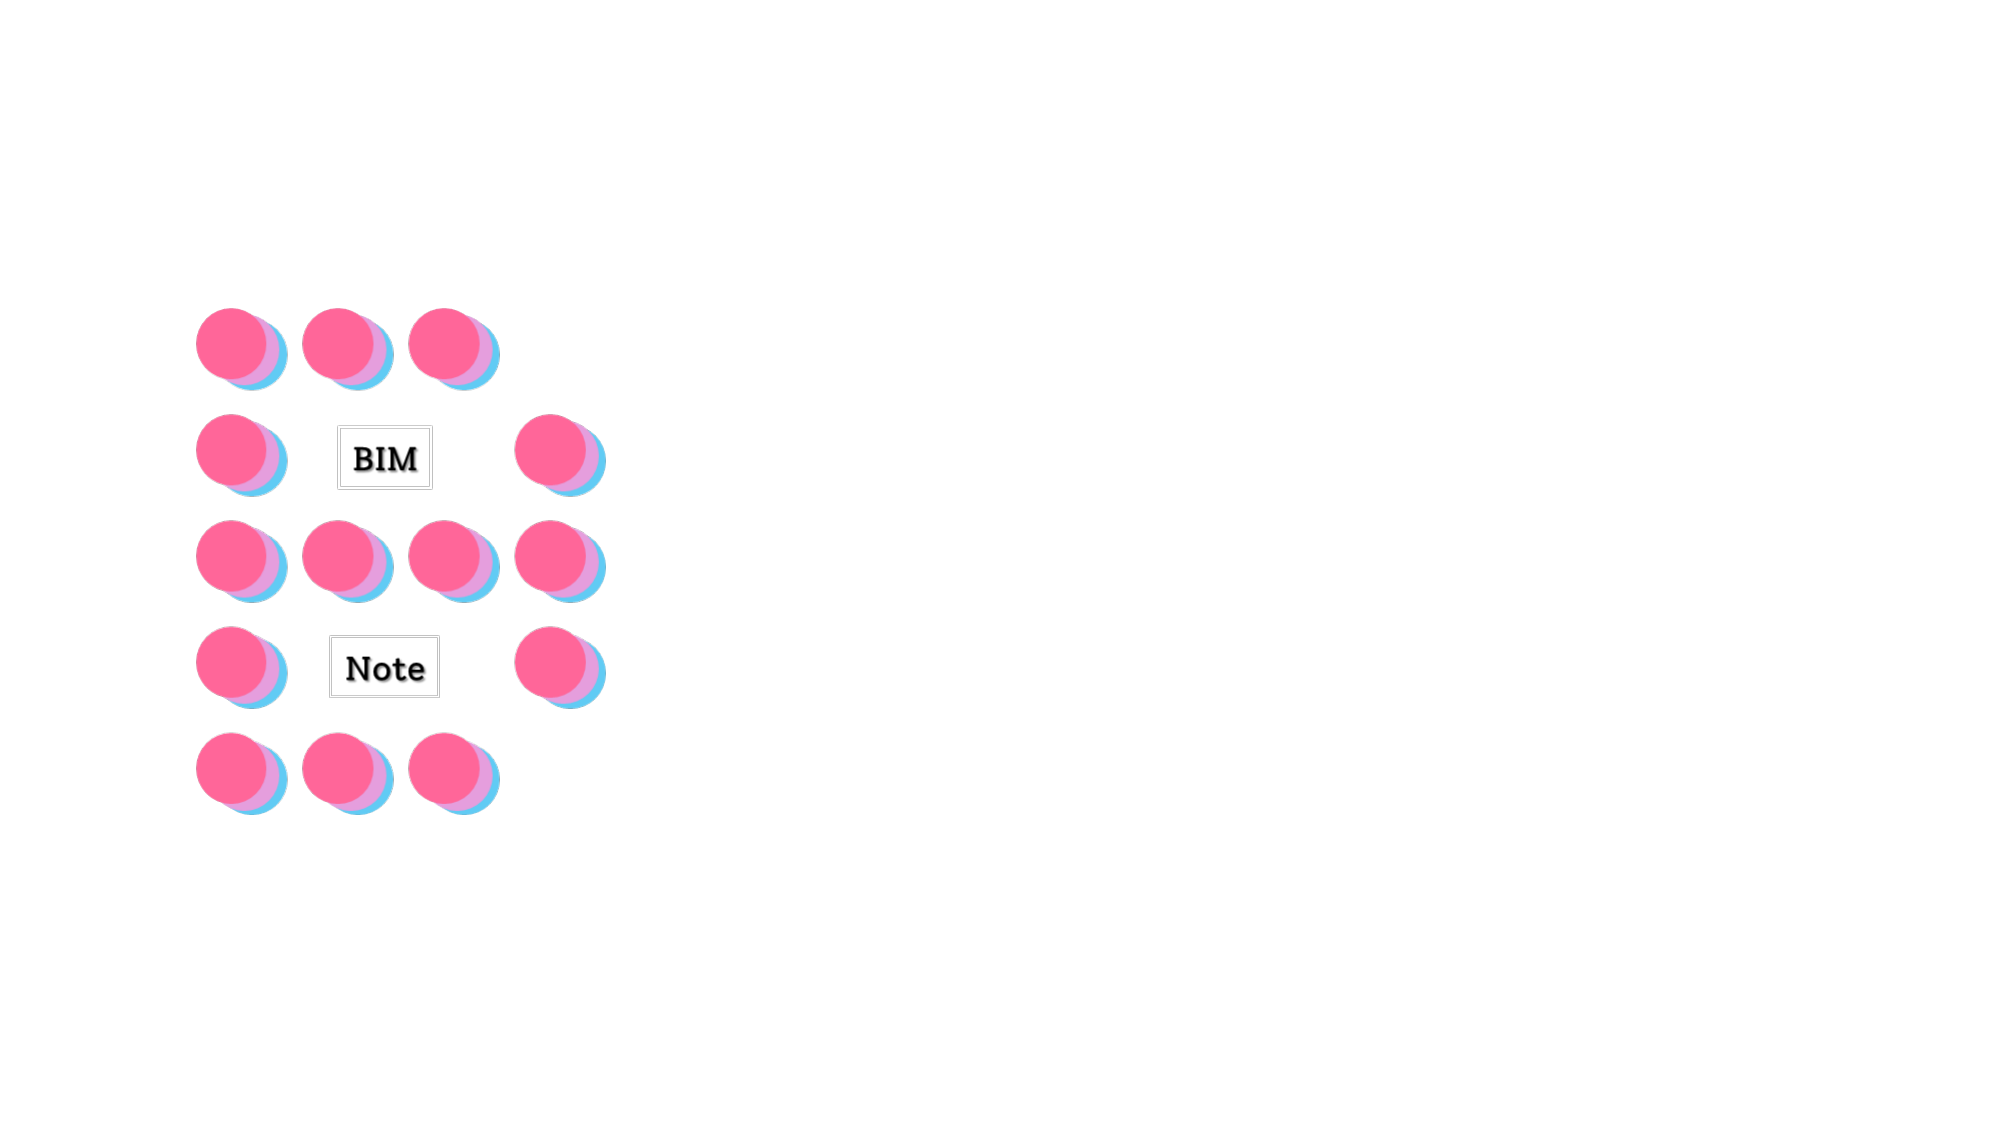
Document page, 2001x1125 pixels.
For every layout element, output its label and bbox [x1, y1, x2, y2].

picture [81, 249, 707, 875]
